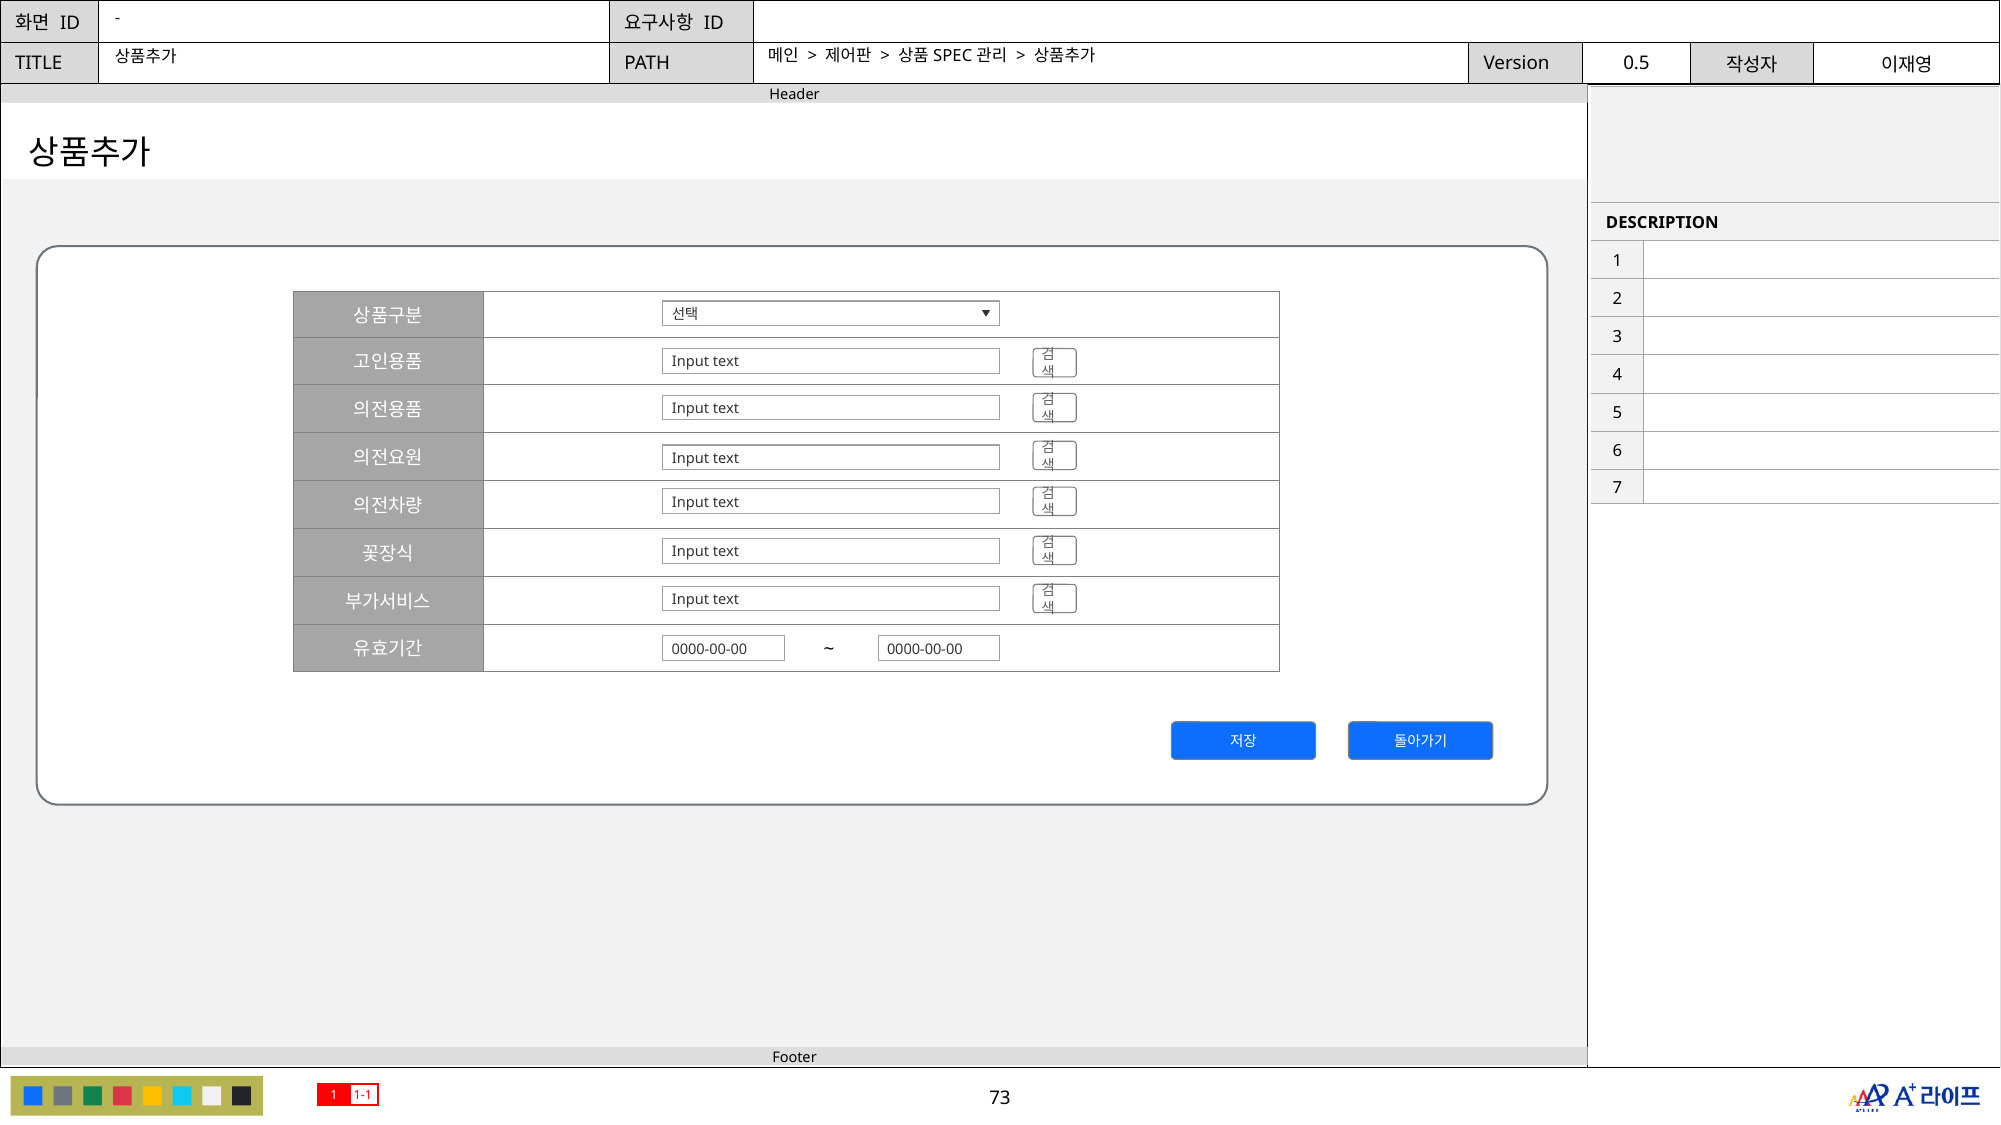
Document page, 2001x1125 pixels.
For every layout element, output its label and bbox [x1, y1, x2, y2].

table_cell [1591, 470, 1643, 503]
table_header [484, 292, 1279, 337]
list [753, 39, 1465, 75]
table_cell [1591, 241, 1643, 278]
table_cell [484, 338, 1279, 384]
table_cell [1644, 432, 1999, 469]
table_cell [1644, 279, 1999, 316]
text_box [99, 1, 610, 37]
table_cell [1591, 279, 1643, 316]
table_cell [484, 385, 1279, 432]
table_cell [294, 338, 483, 384]
table_cell [294, 433, 483, 480]
table_cell [294, 577, 483, 624]
text_box [317, 1083, 379, 1106]
table_cell [294, 481, 483, 528]
text_box [14, 124, 166, 179]
table_cell [294, 385, 483, 432]
table_cell [1644, 241, 1999, 278]
table_cell [294, 529, 483, 576]
table_cell [1591, 355, 1643, 393]
table_cell [484, 577, 1279, 624]
table_cell [484, 433, 1279, 480]
table_cell [1591, 317, 1643, 354]
text_box [35, 245, 1549, 806]
table_header [1591, 87, 1999, 202]
table_cell [1591, 394, 1643, 431]
table_cell [1591, 432, 1643, 469]
table_cell [484, 625, 1279, 671]
table_cell [1644, 394, 1999, 431]
table_cell [1644, 470, 1999, 503]
table_cell [1644, 317, 1999, 354]
table_cell [1591, 203, 1999, 240]
table_header [294, 292, 483, 337]
text_box [99, 41, 607, 72]
table_cell [1644, 355, 1999, 393]
table_cell [484, 481, 1279, 528]
table_cell [294, 625, 483, 671]
table_cell [484, 529, 1279, 576]
picture [1848, 1083, 1980, 1112]
